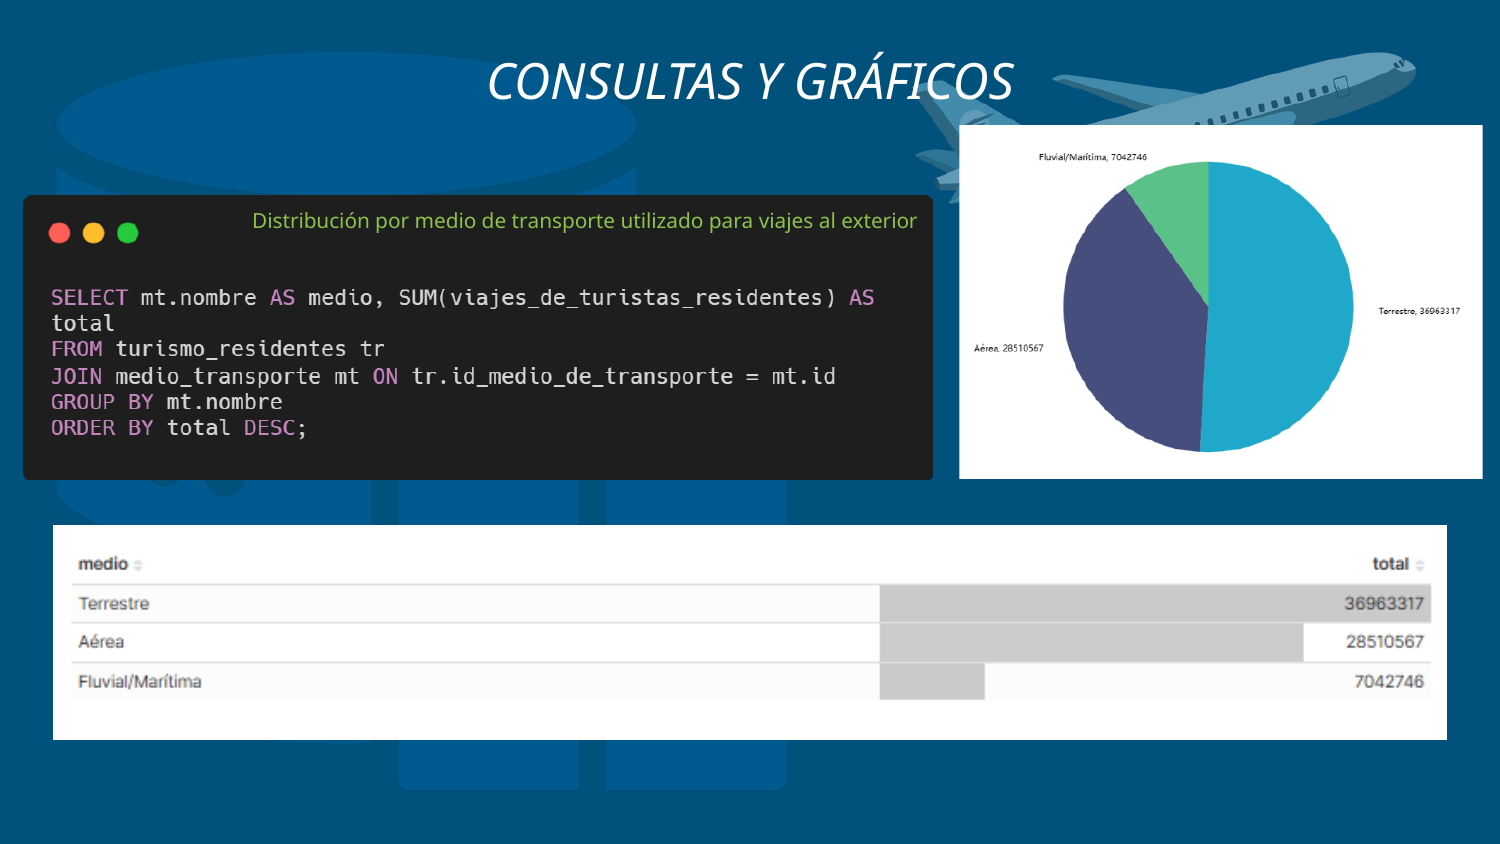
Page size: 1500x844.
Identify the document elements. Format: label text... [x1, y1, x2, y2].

picture [647, 64, 664, 98]
picture [887, 64, 911, 98]
picture [24, 52, 1446, 791]
picture [831, 64, 844, 98]
picture [990, 63, 1013, 99]
picture [908, 53, 1482, 478]
picture [862, 64, 881, 98]
picture [761, 64, 783, 98]
picture [875, 52, 882, 59]
picture [615, 64, 644, 99]
picture [798, 63, 826, 99]
title CONSULTAS Y GRÁFICOS [848, 12, 857, 126]
picture [688, 64, 714, 98]
picture [718, 63, 742, 99]
picture [672, 64, 695, 98]
